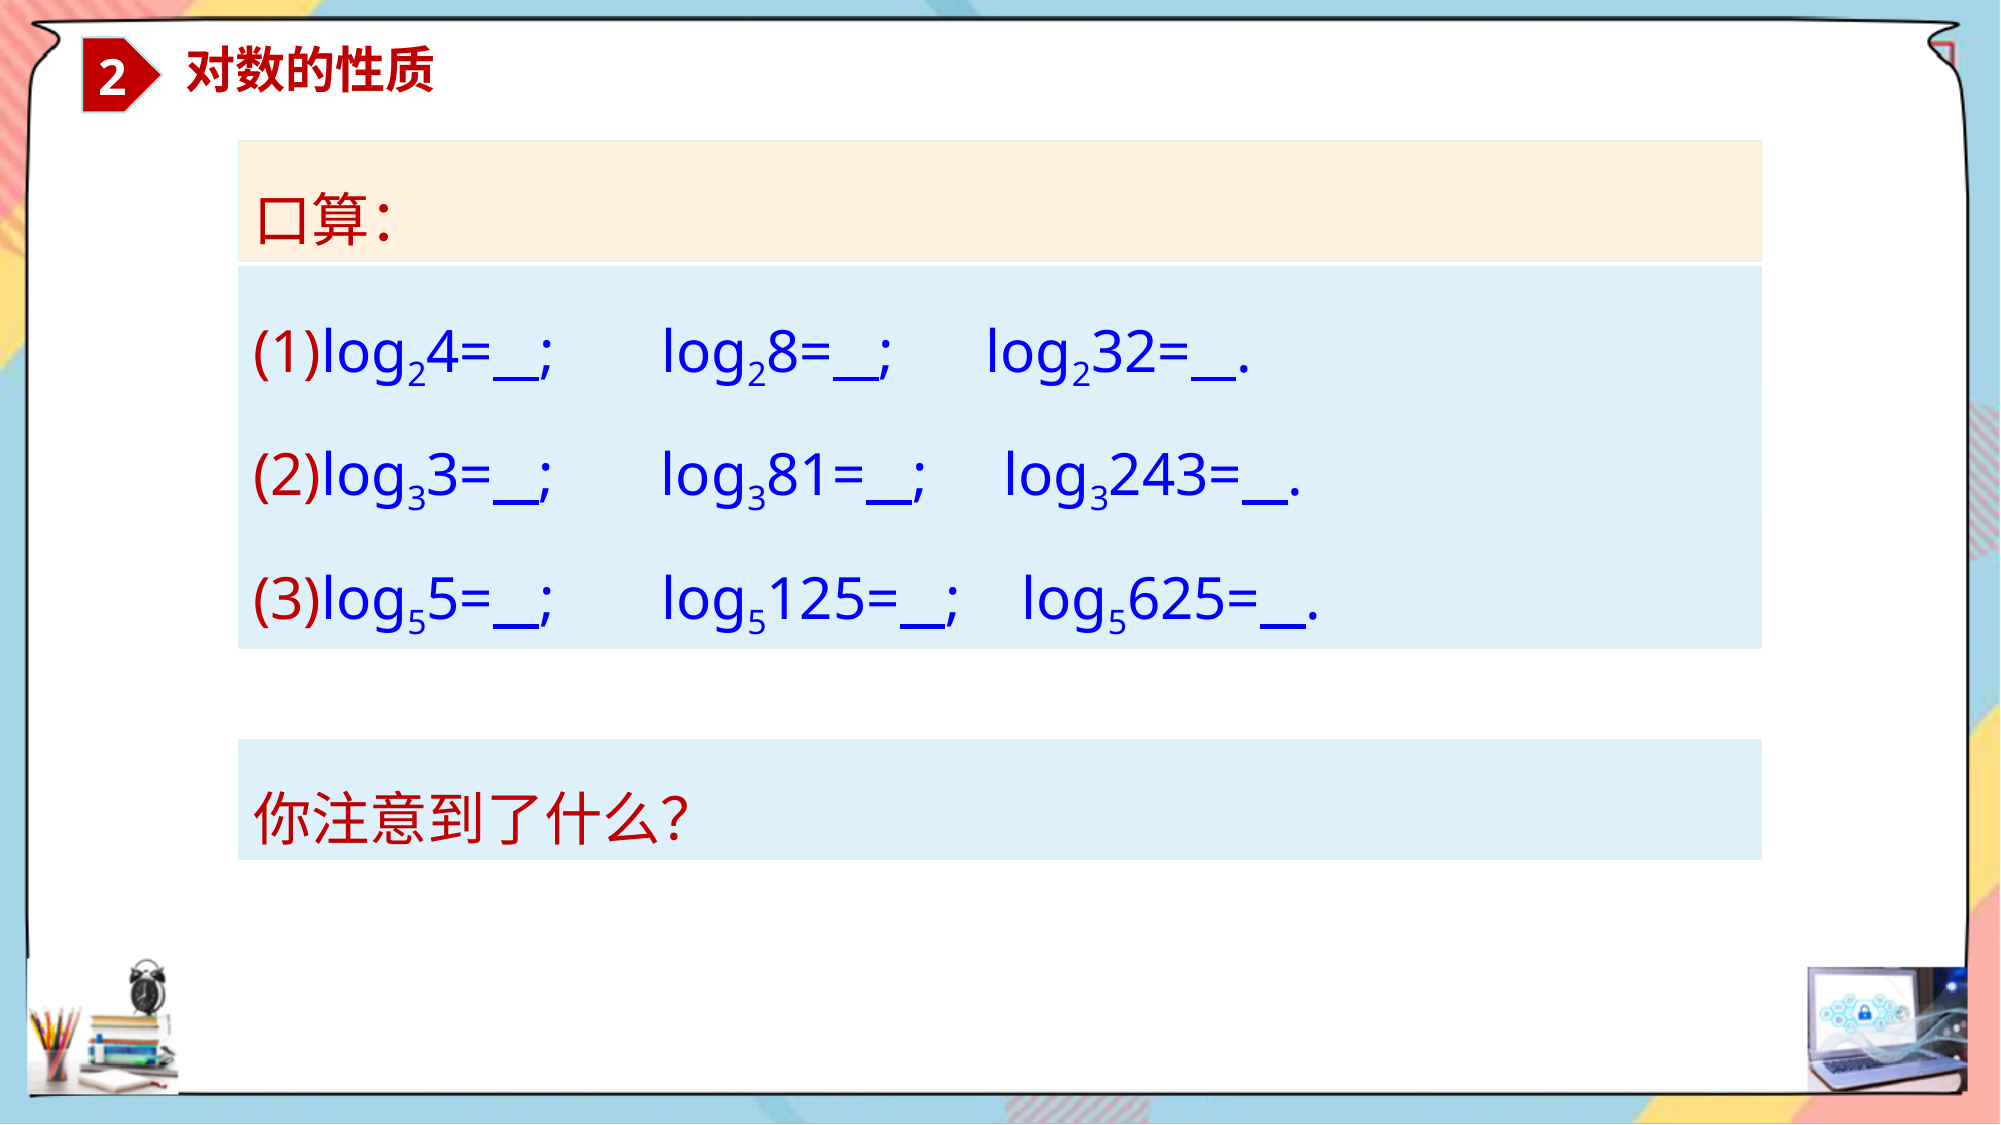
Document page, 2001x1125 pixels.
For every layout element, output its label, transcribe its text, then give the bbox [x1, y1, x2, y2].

text_box 口算： [238, 141, 1762, 261]
text_box (1)log24= ; log28= ; log232= . [238, 266, 1762, 390]
text_box (2)log33= ; log381= ; log3243= . [238, 390, 1762, 514]
text_box 你注意到了什么？ [238, 739, 1762, 860]
text_box 2 [82, 37, 162, 113]
text_box 对数的性质 [162, 38, 608, 99]
text_box (3)log55= ; log5125= ; log5625= . [238, 514, 1762, 649]
picture [0, 0, 2001, 1125]
